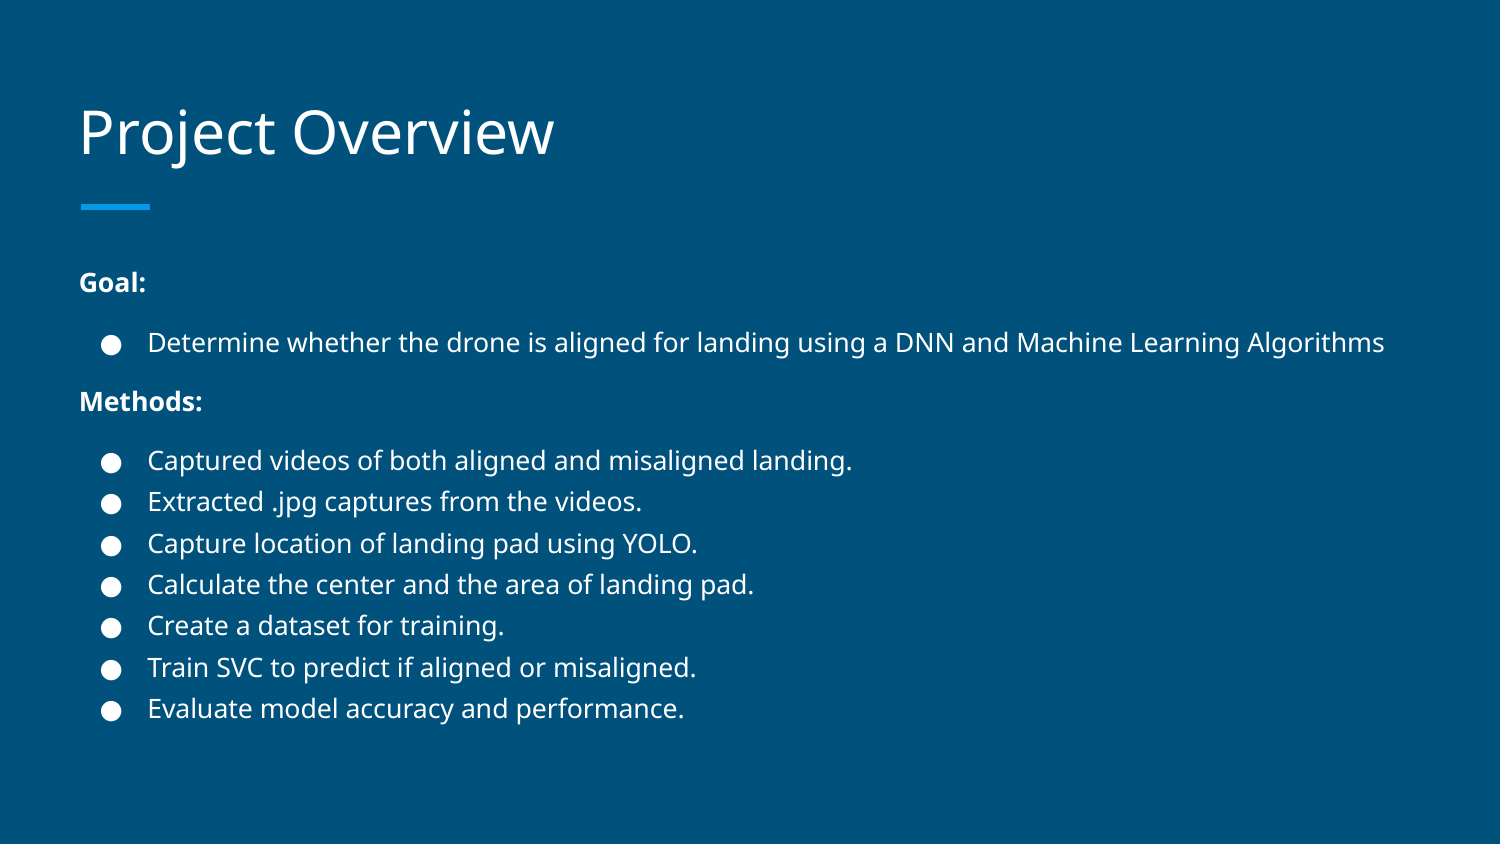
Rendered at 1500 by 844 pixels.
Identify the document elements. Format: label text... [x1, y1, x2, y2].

list Goal: Determine whether the drone is aligned for landing using a DNN and Machine Learning Algorithms Methods: Captured videos of both aligned and misaligned landing. Extracted .jpg captures from the videos. Capture location of landing pad using YOLO. Calculate the center and the area of landing pad. Create a dataset for training. Train SVC to predict if aligned or misaligned. Evaluate model accuracy and performance. [63, 244, 1437, 750]
title Project Overview [63, 75, 1437, 188]
